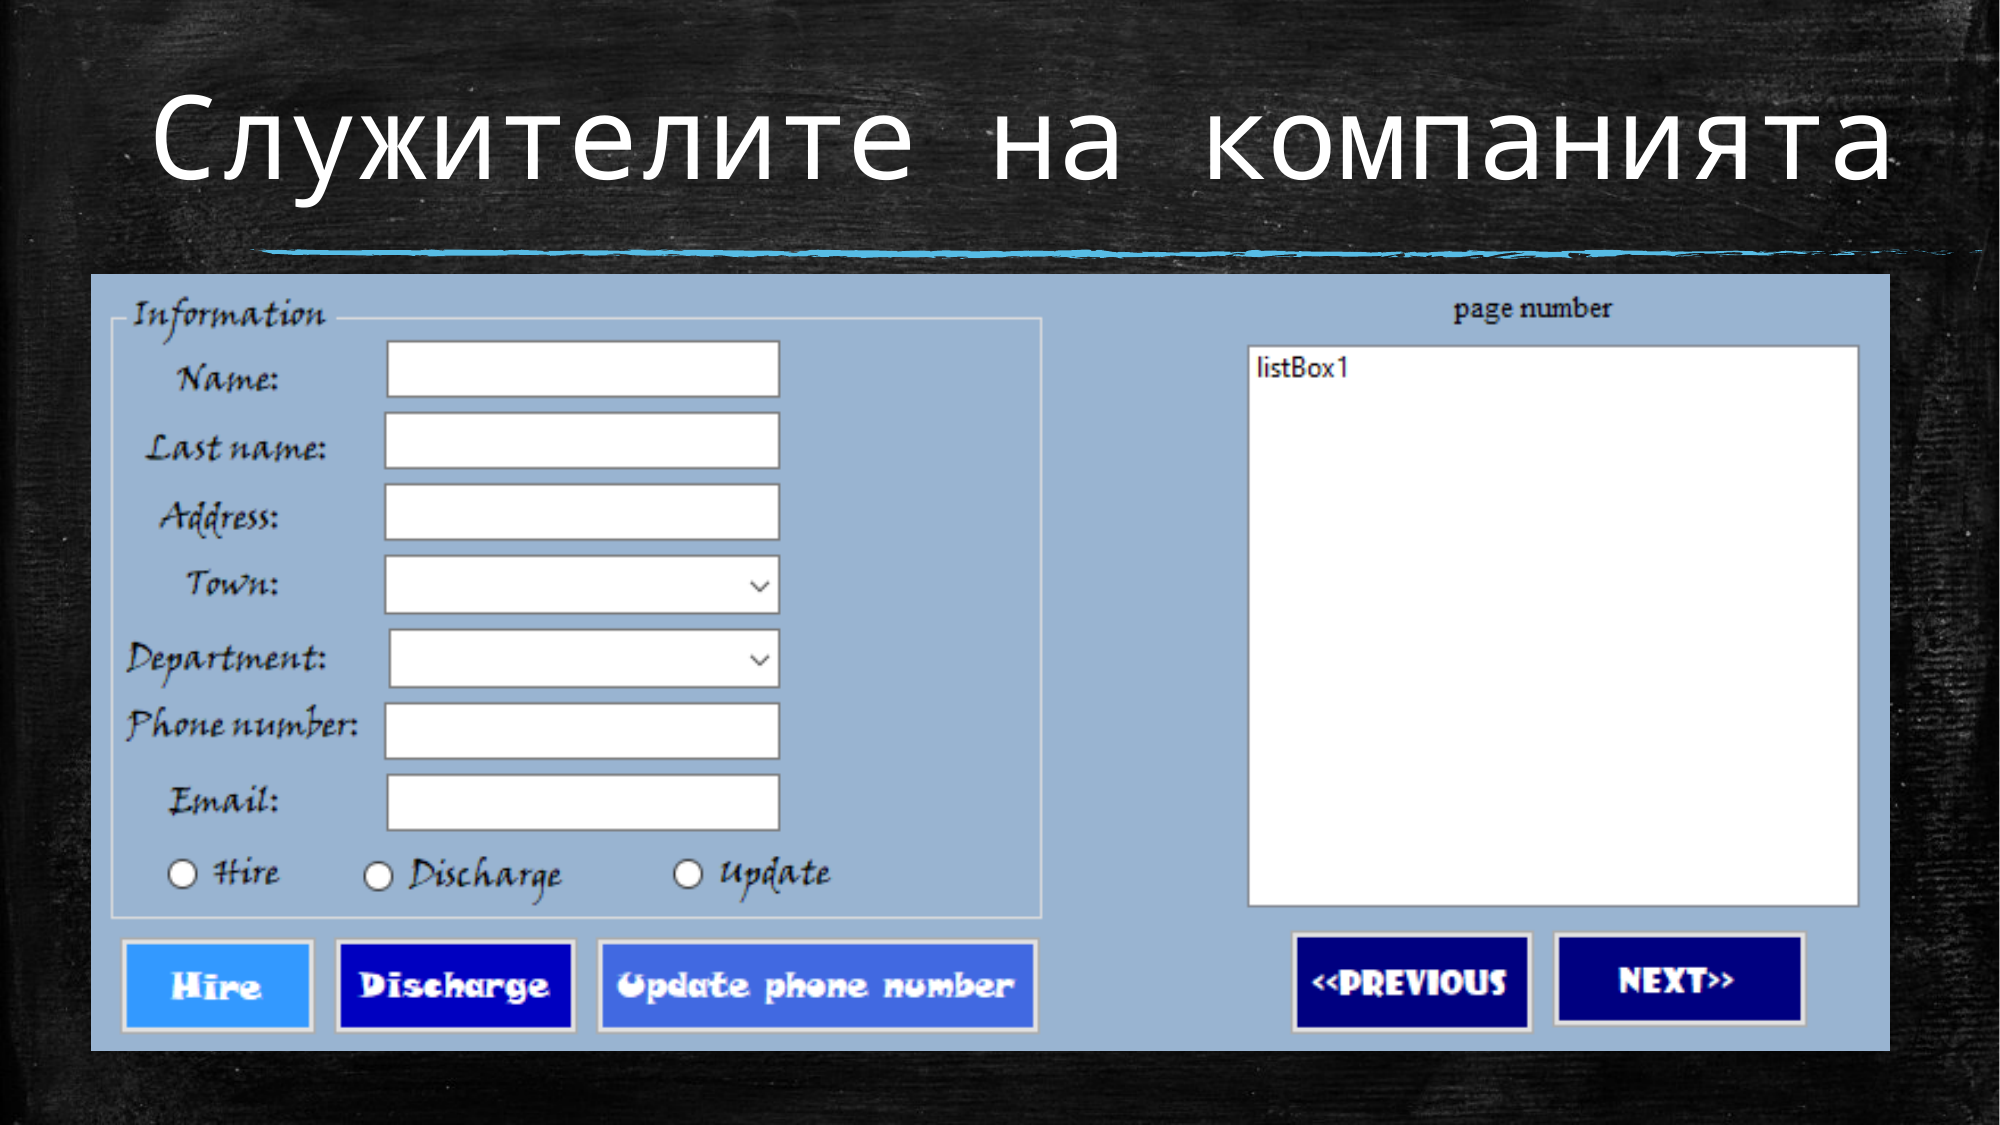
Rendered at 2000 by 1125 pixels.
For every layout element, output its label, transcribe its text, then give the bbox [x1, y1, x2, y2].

title Служителите на компанията [108, 45, 1939, 213]
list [91, 274, 1890, 1051]
